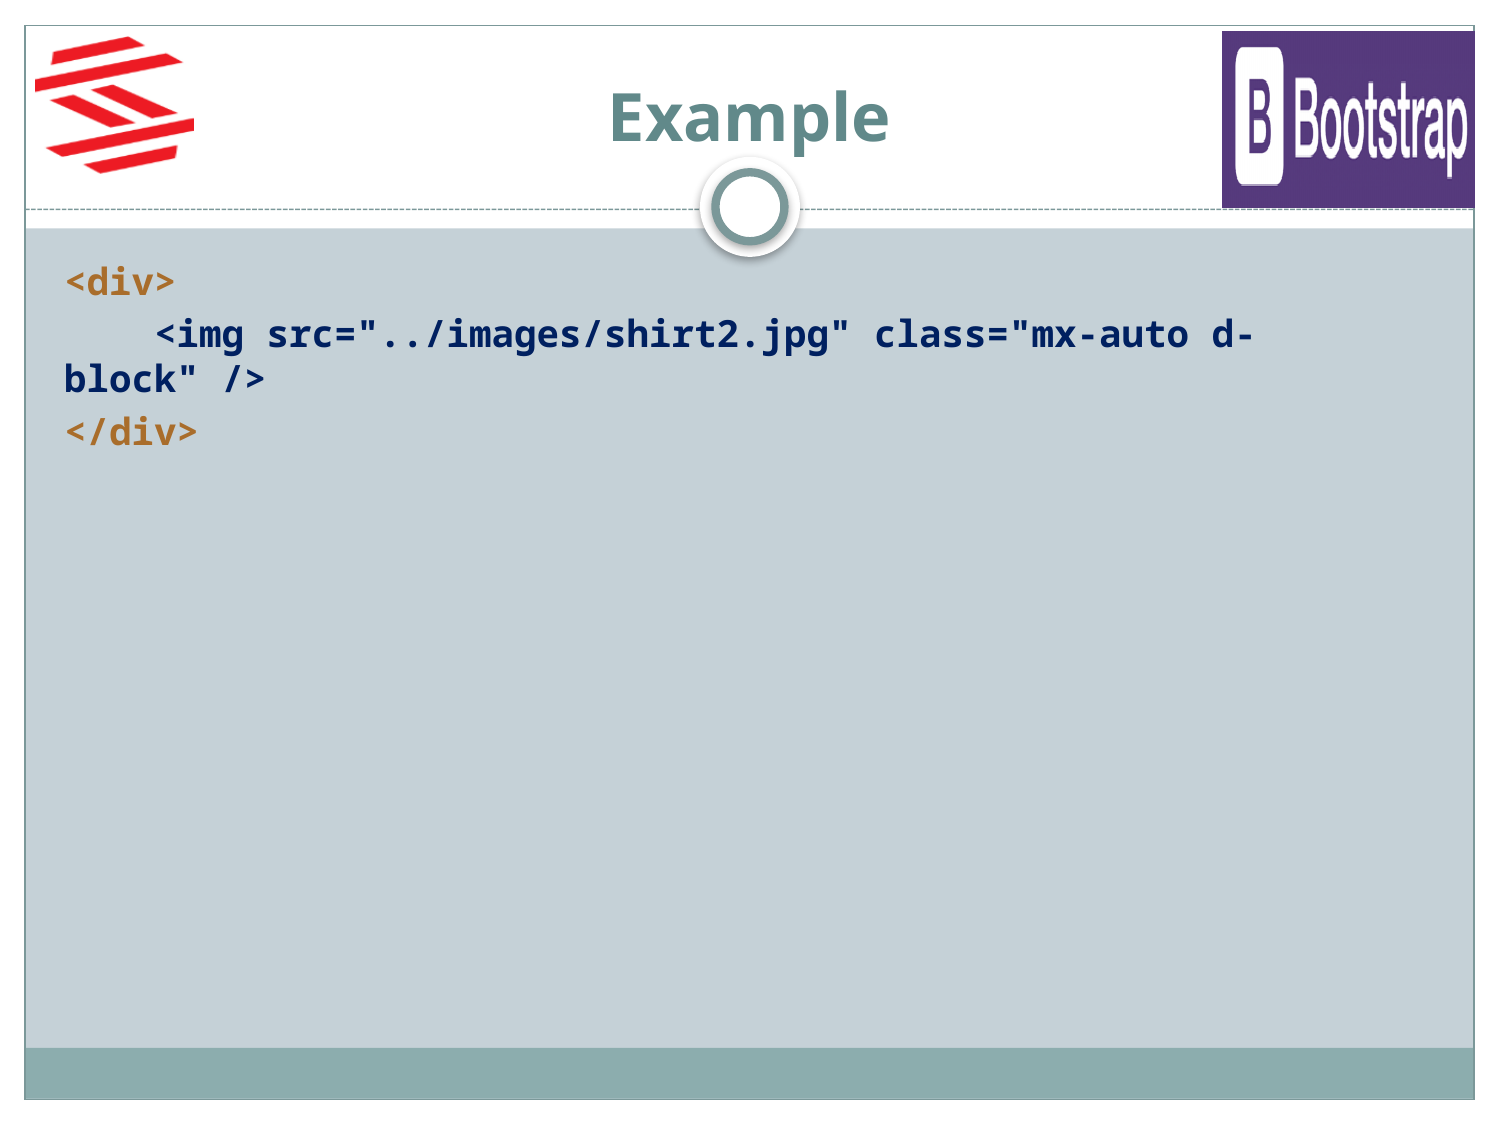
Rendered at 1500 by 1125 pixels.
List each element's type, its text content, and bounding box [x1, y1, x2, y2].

picture [1222, 31, 1475, 209]
list <div> <img src="../images/shirt2.jpg" class="mx-auto d-block" /> </div> [49, 250, 1445, 1001]
title Example [199, 37, 1216, 162]
picture [34, 34, 194, 180]
